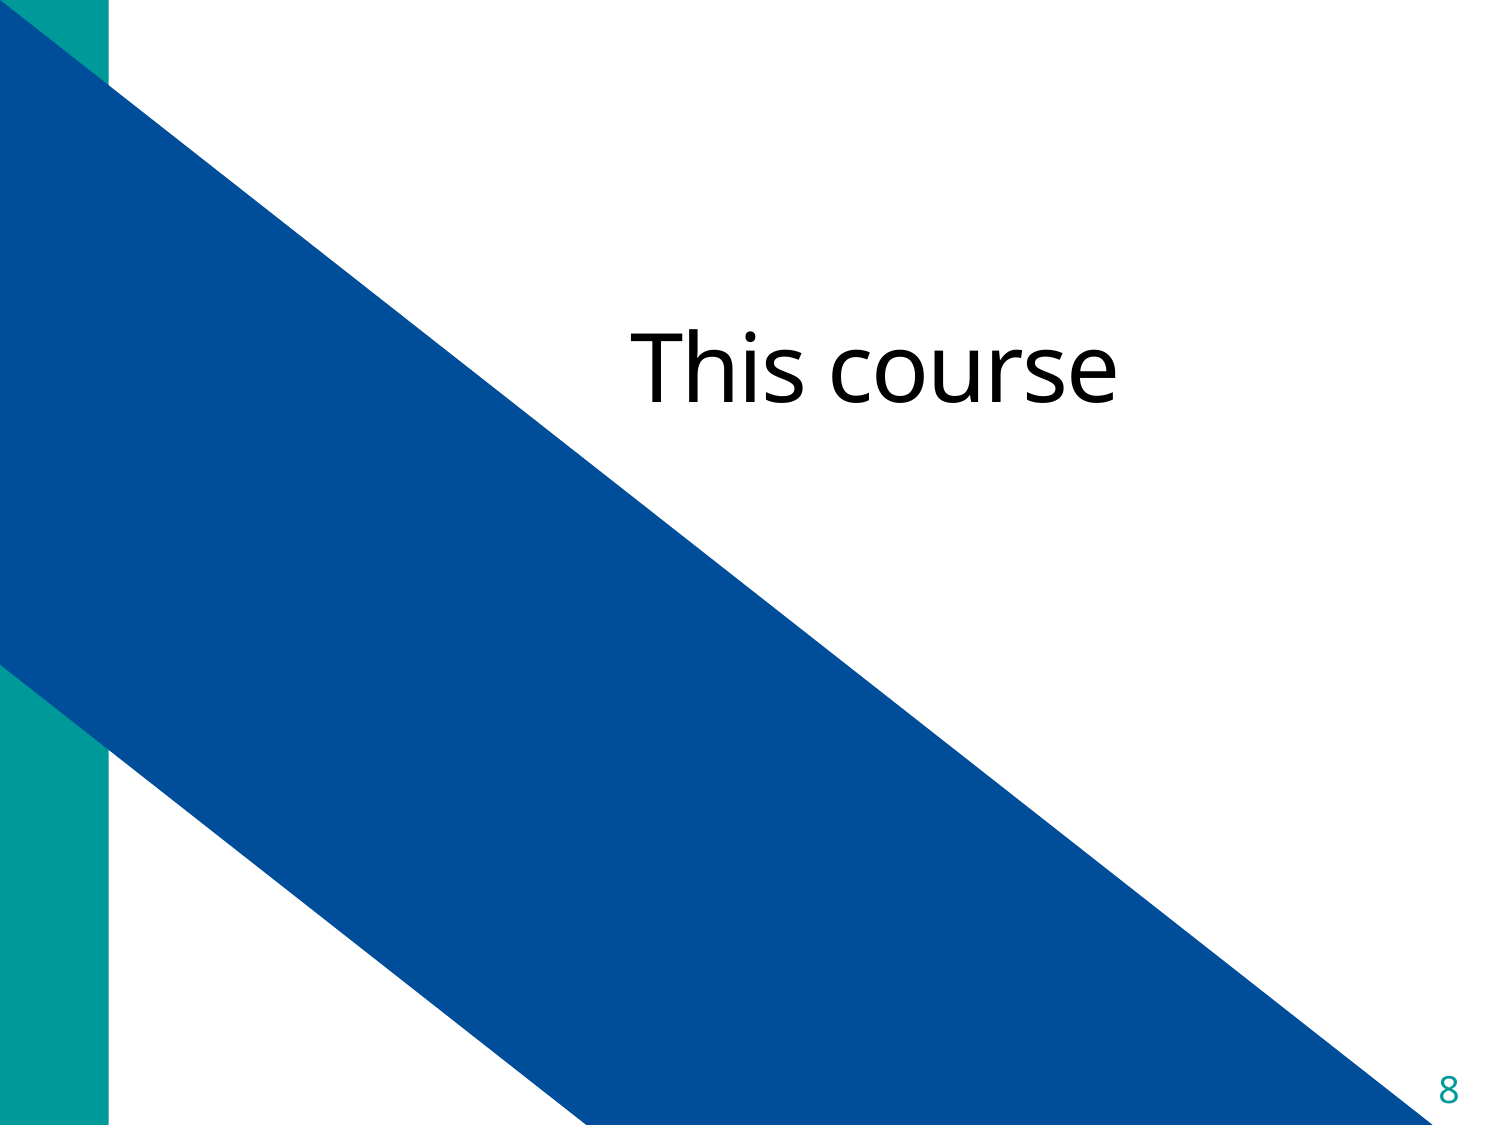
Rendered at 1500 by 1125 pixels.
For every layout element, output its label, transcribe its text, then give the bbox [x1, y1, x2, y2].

text_box [0, 0, 1433, 1125]
title This course [615, 270, 1495, 458]
slide_number 8 [1402, 1057, 1496, 1125]
